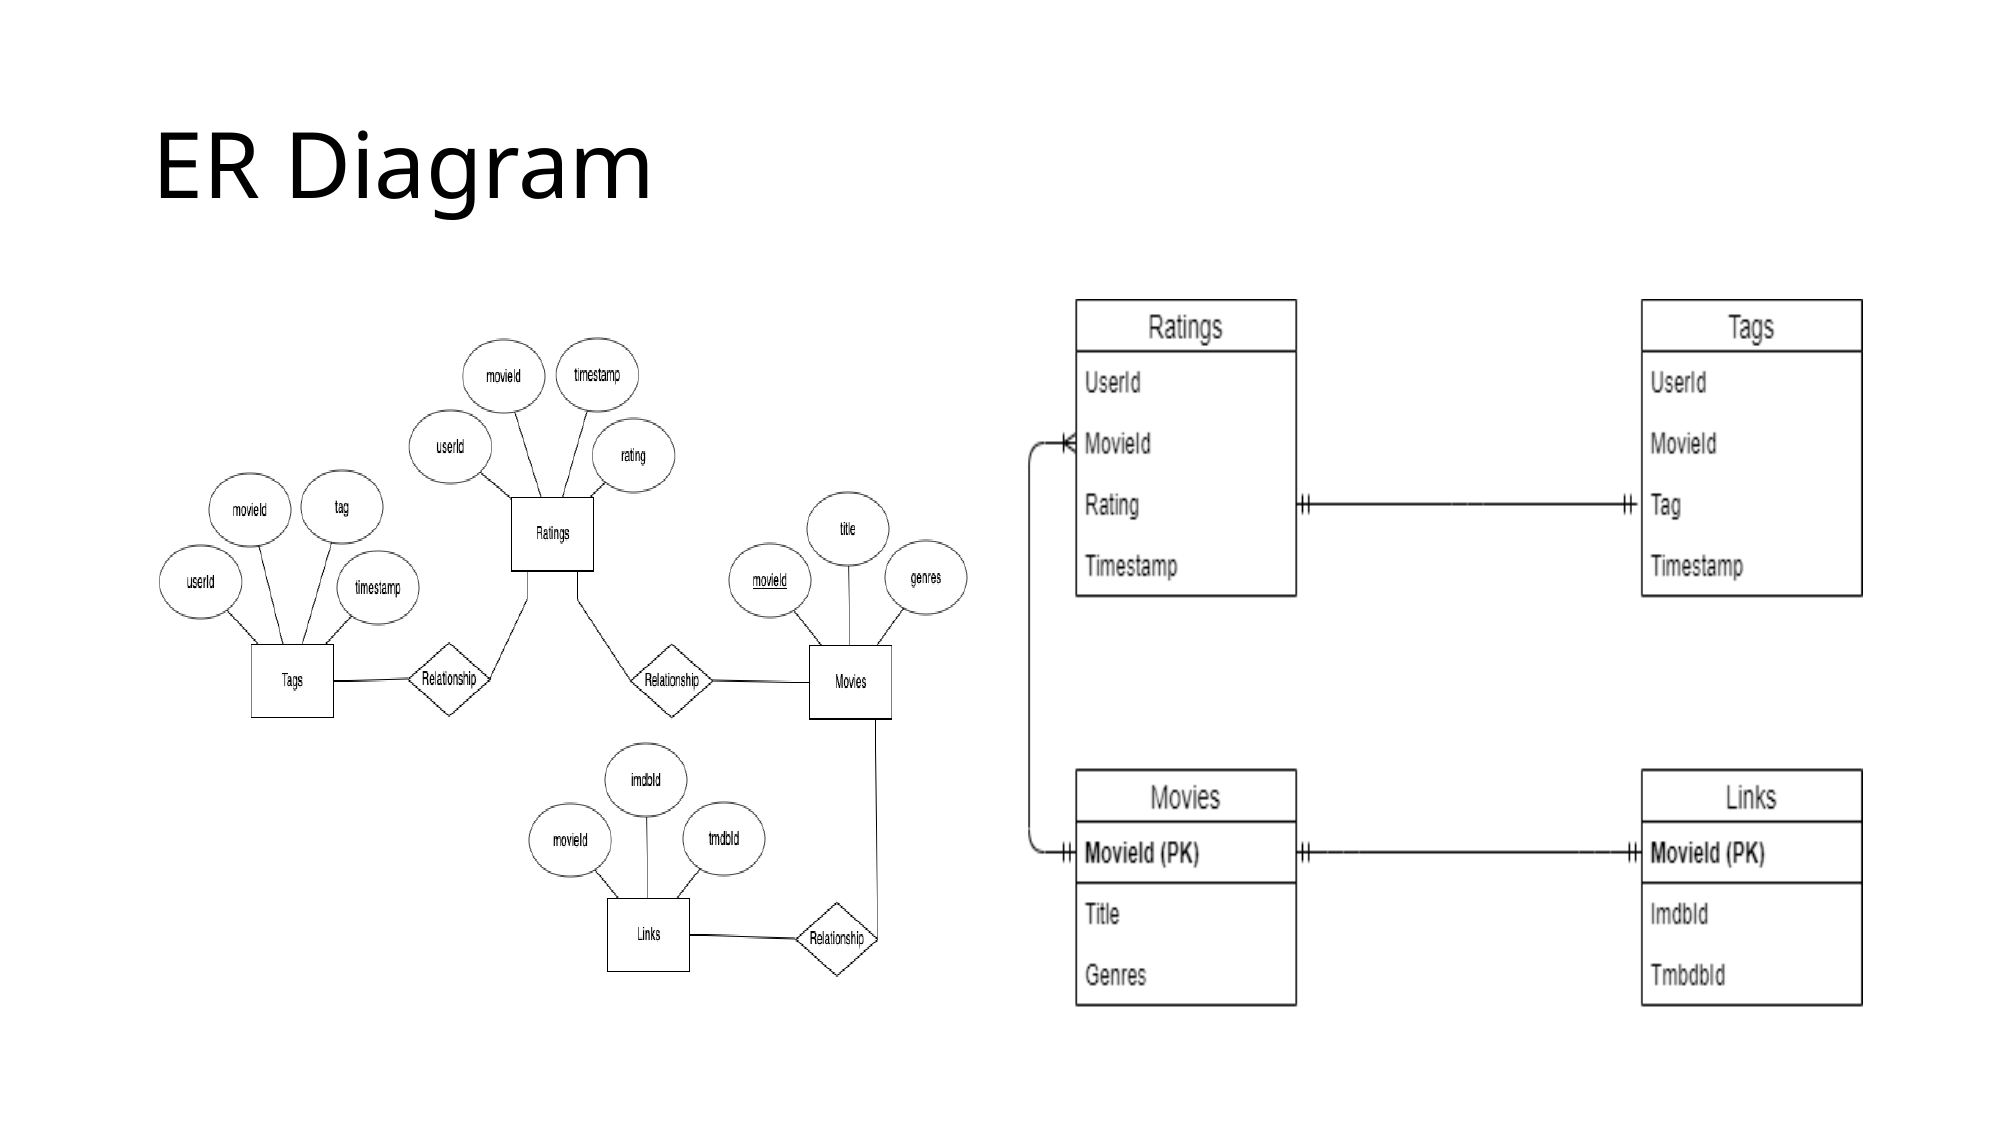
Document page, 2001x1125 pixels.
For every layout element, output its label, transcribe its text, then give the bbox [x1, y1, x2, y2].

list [1016, 299, 1863, 1014]
title ER Diagram [137, 59, 1863, 278]
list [137, 299, 988, 1014]
